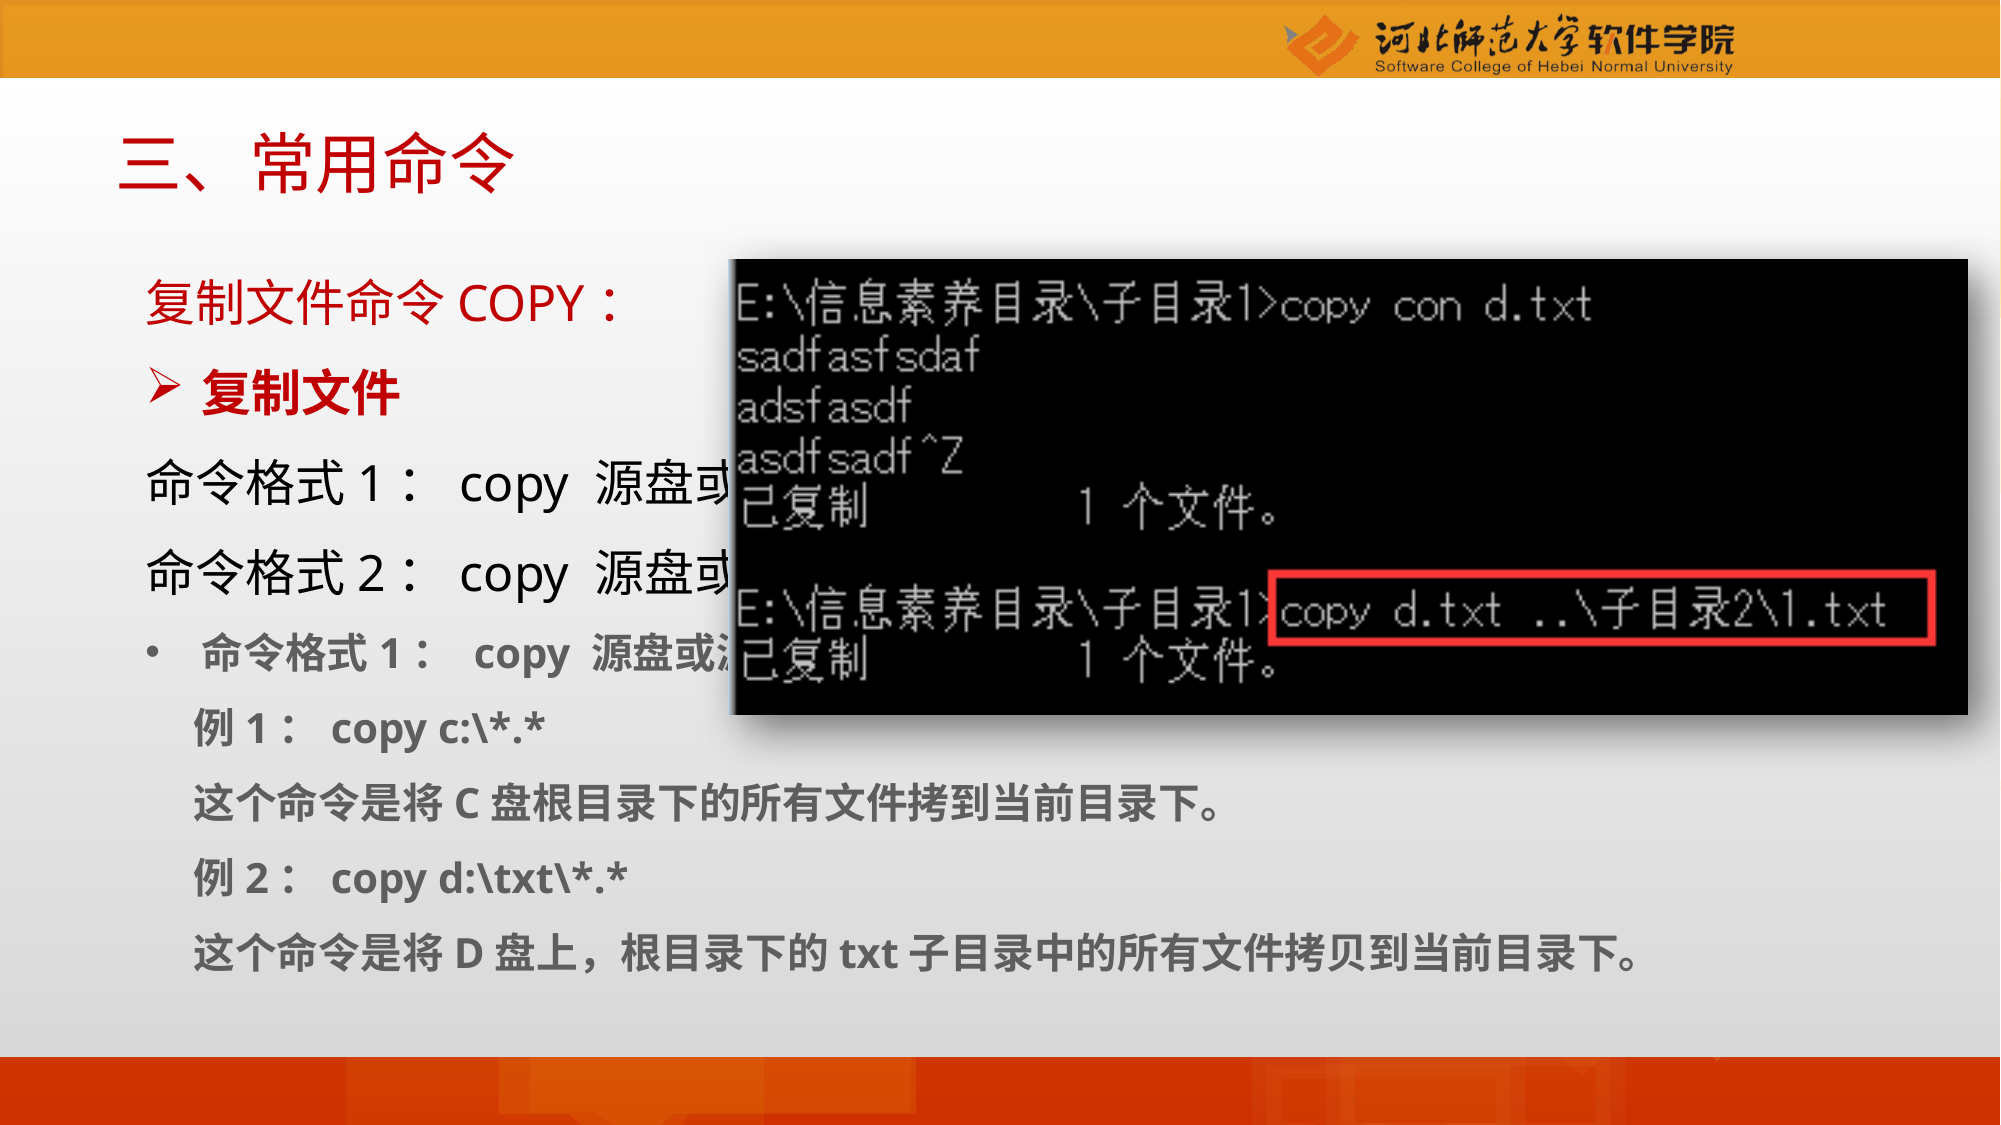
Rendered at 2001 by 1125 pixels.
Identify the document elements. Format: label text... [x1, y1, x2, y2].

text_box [1278, 4, 1750, 79]
text_box 复制文件命令COPY： 复制文件 命令格式1：copy 源盘或源目录 命令格式2：copy 源盘或源目录 目的盘或目的目录 命令格式1： copy 源盘或源目录 例1：copy c:\*.* 这个命令是将C盘根目录下的所有文件拷到当前目录下。 例2：copy d:\txt\*.* 这个命令是将D盘上，根目录下的txt子目录中的所有文件拷贝到当前目录下。 [130, 234, 1936, 1074]
text_box [0, 78, 2000, 1057]
text_box 三、常用命令 [100, 84, 1771, 210]
picture [728, 259, 1968, 715]
